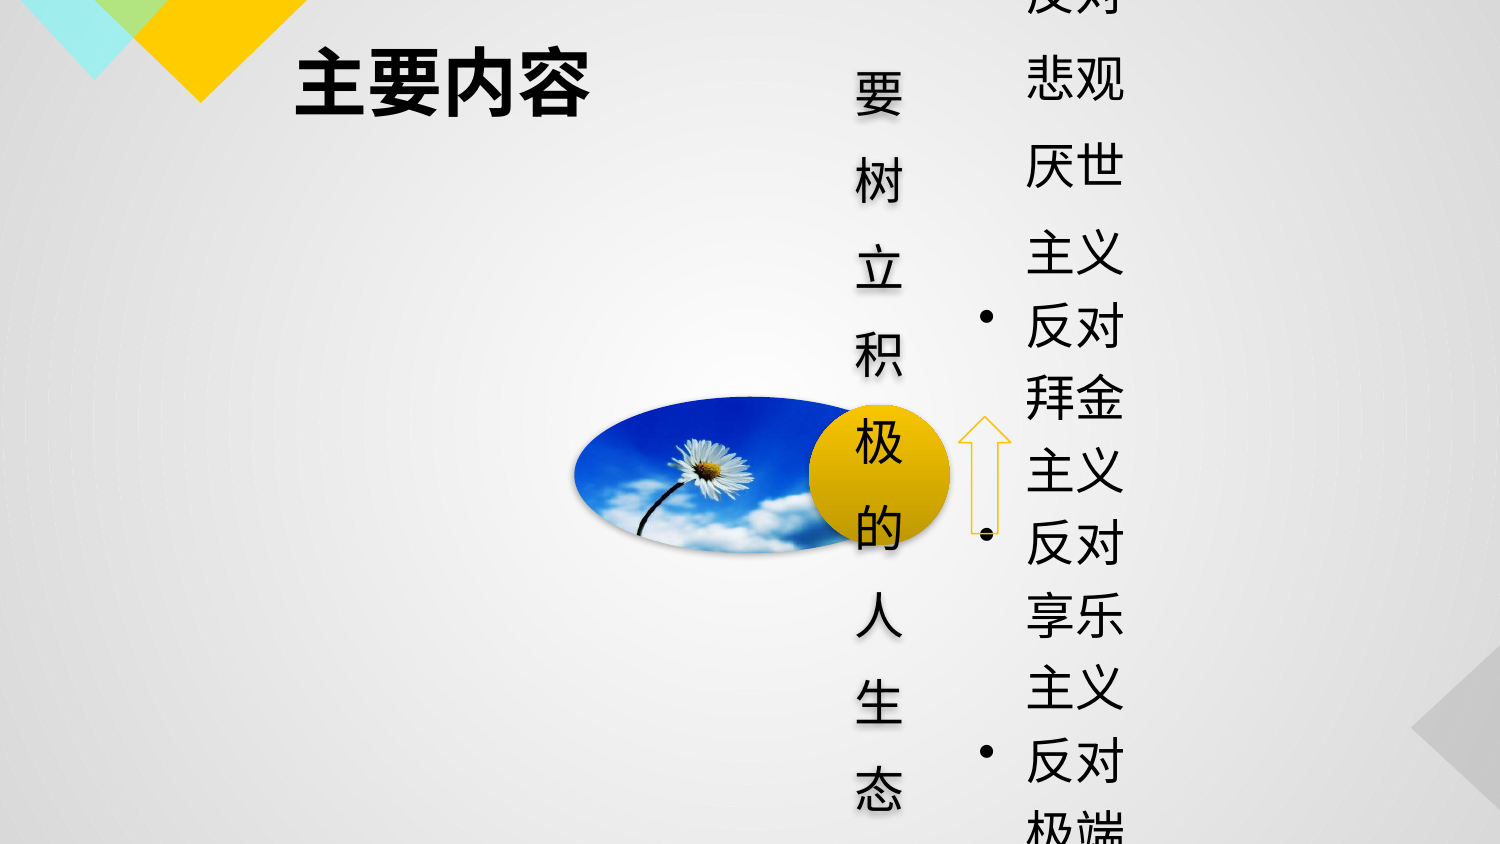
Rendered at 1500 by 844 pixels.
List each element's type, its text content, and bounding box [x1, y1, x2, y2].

title 主要内容 [277, 40, 1356, 120]
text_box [46, 161, 1454, 789]
